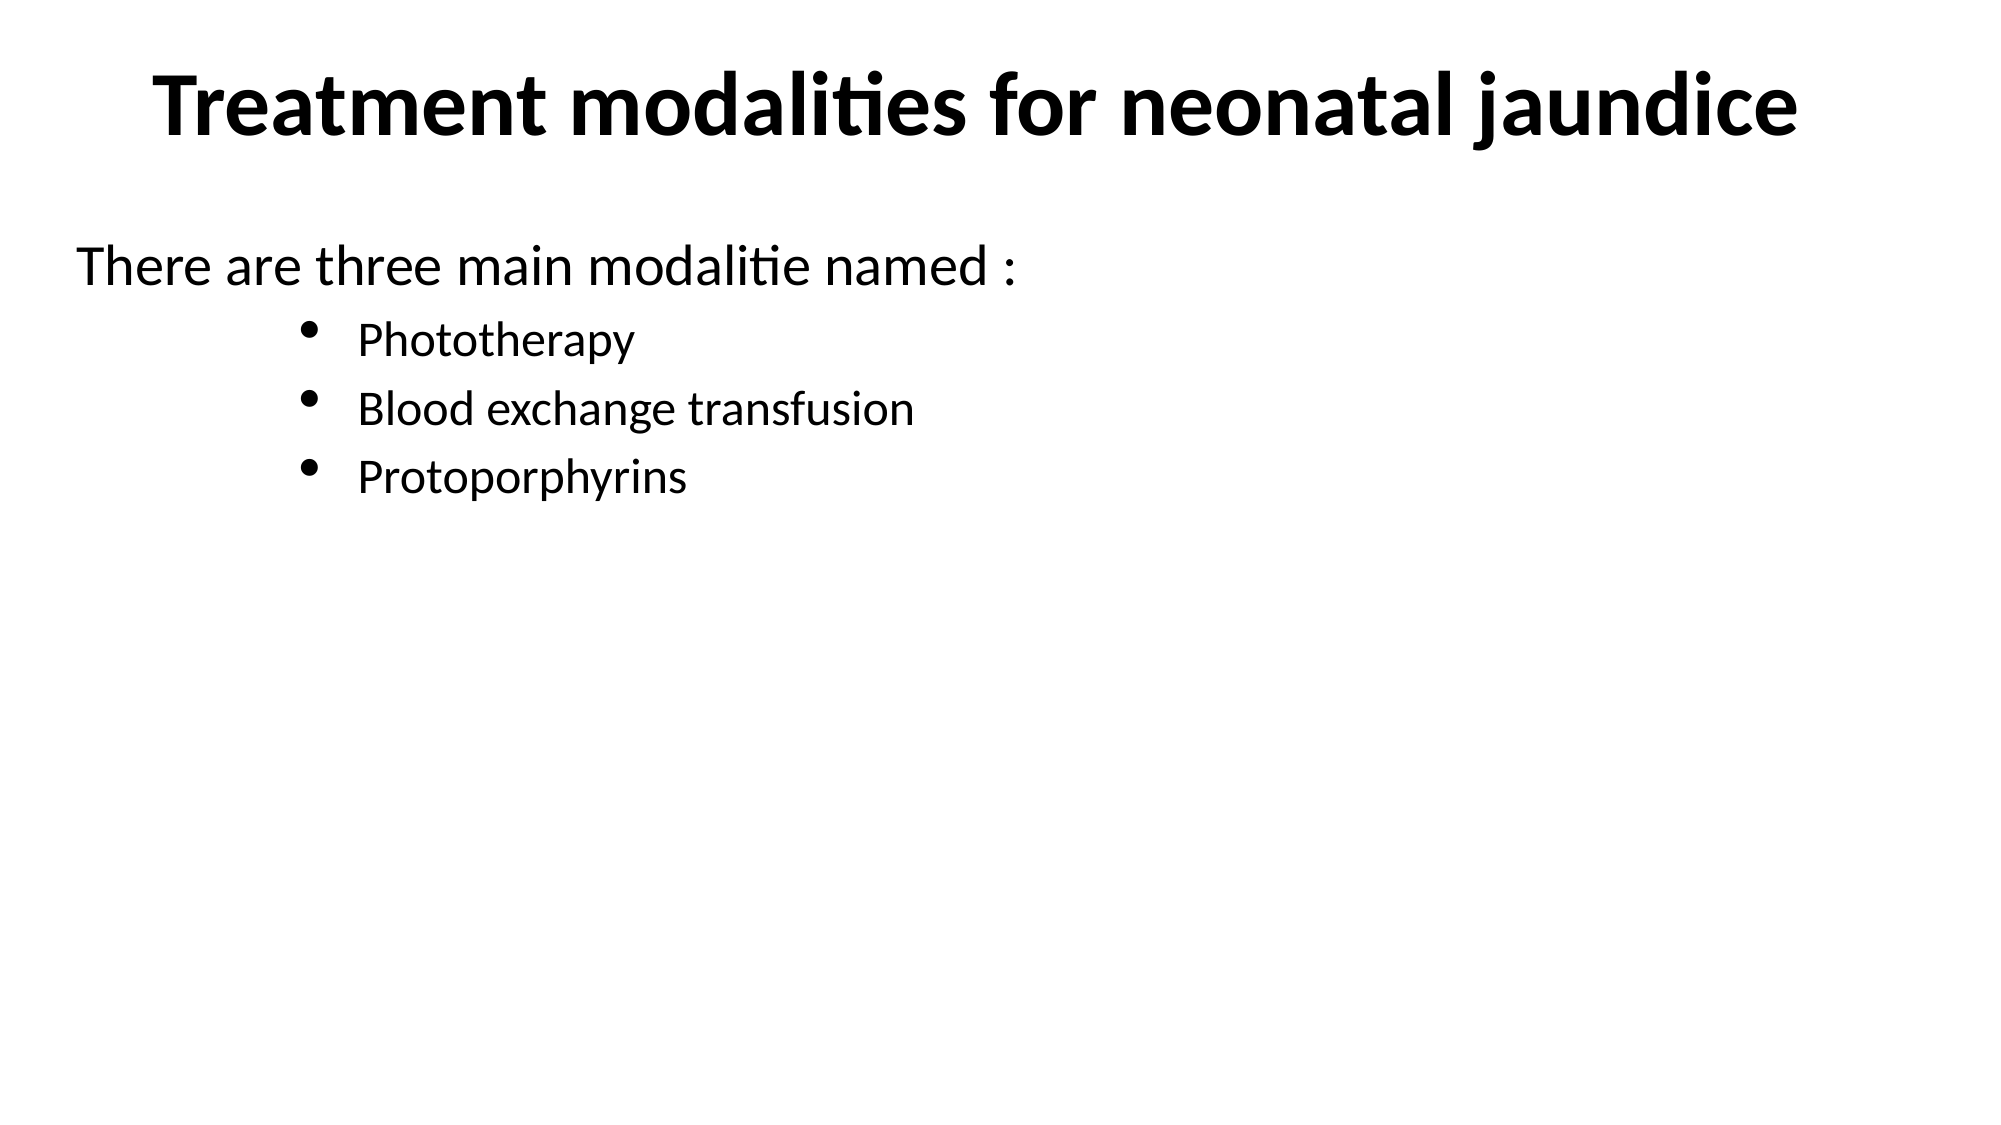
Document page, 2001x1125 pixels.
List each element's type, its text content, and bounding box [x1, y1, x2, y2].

list There are three main modalitie named : Phototherapy Blood exchange transfusion Protoporphyrins [61, 209, 1935, 1093]
title Treatment modalities for neonatal jaundice [137, 31, 1863, 180]
